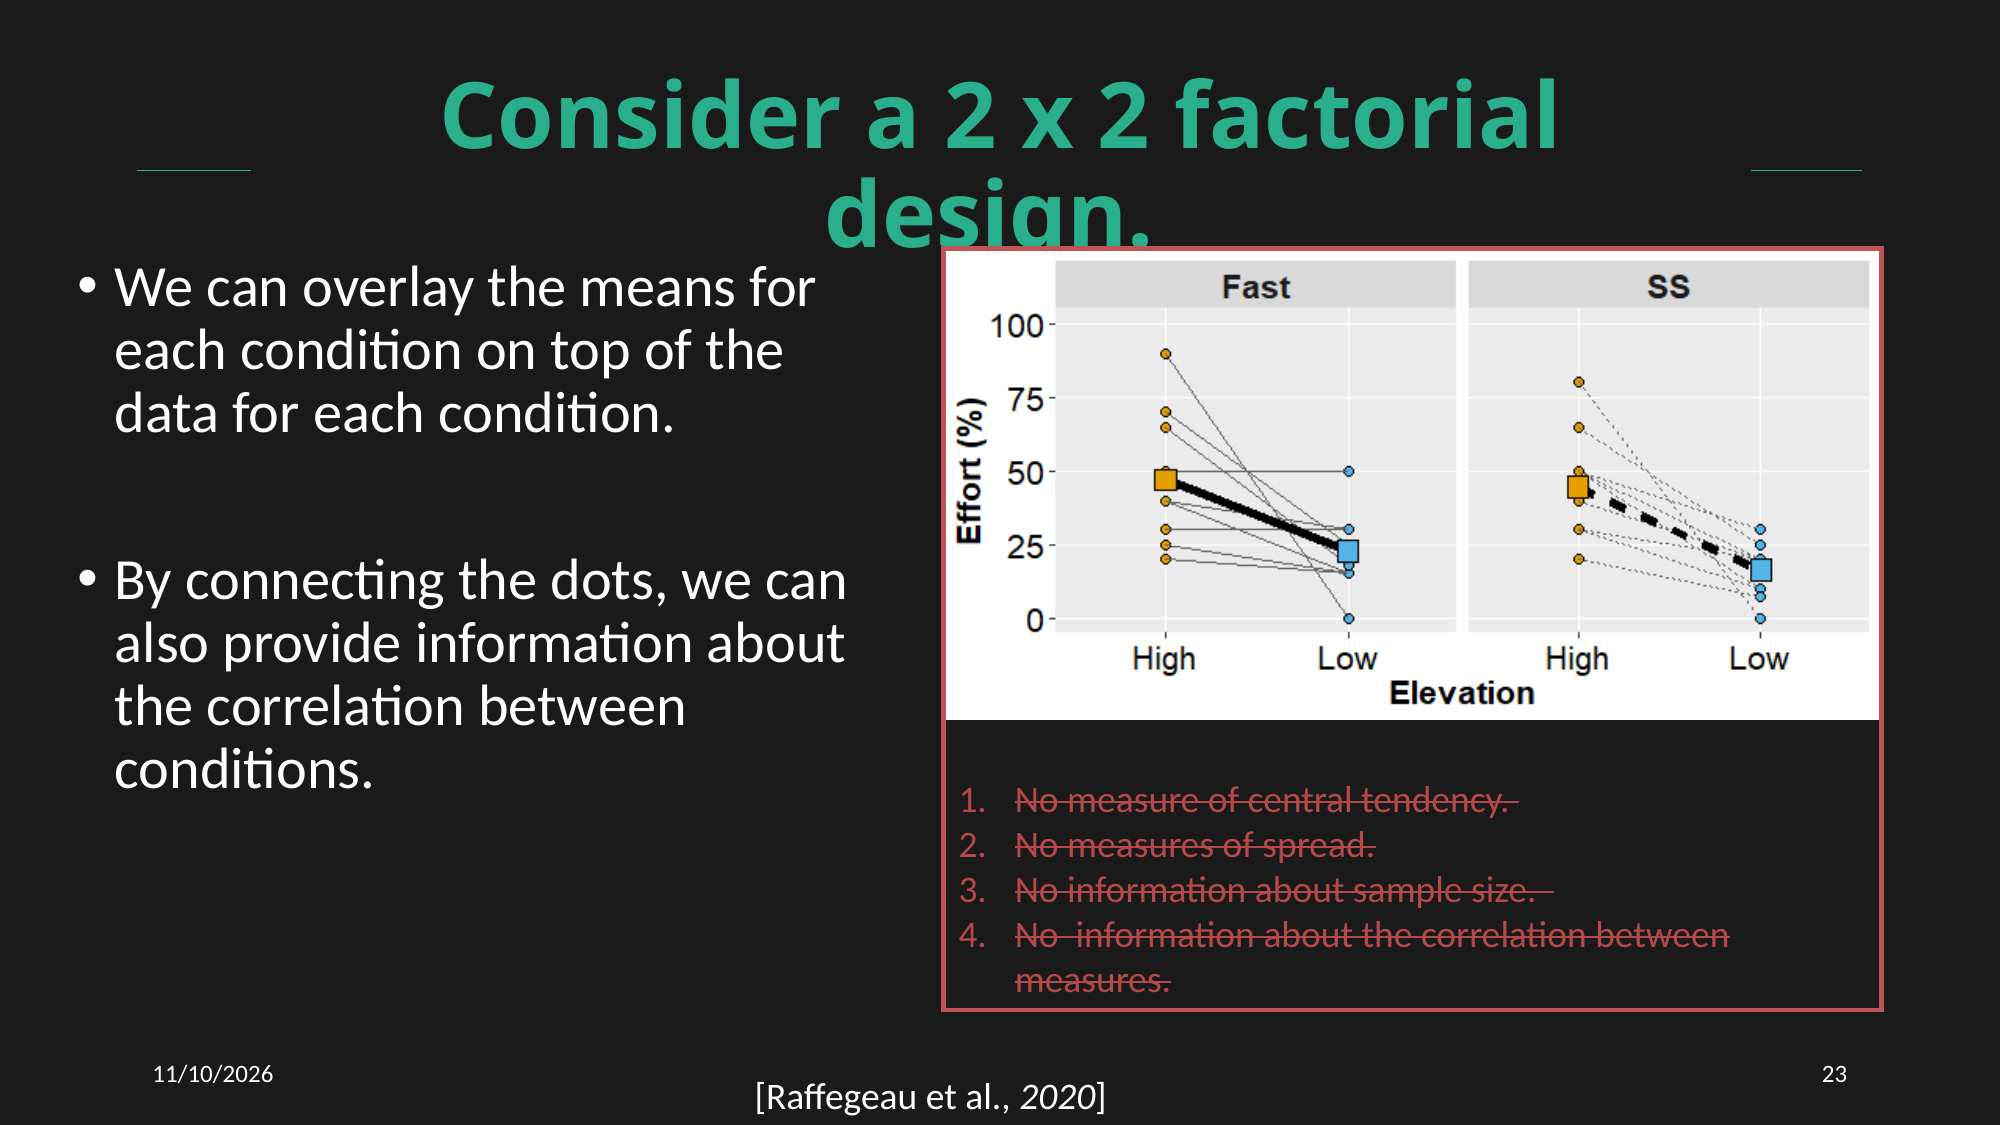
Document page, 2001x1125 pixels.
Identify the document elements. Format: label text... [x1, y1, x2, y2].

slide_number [137, 1042, 588, 1103]
list We can overlay the means for each condition on top of the data for each condition. By connecting the dots, we can also provide information about the correlation between conditions. [62, 248, 888, 963]
title Consider a 2 x 2 factorial design. [251, 59, 1752, 278]
text_box [Raffegeau et al., 2020] [739, 1064, 1122, 1125]
text_box [943, 720, 1882, 1011]
picture [943, 250, 1882, 720]
slide_number 23 [1412, 1042, 1863, 1103]
